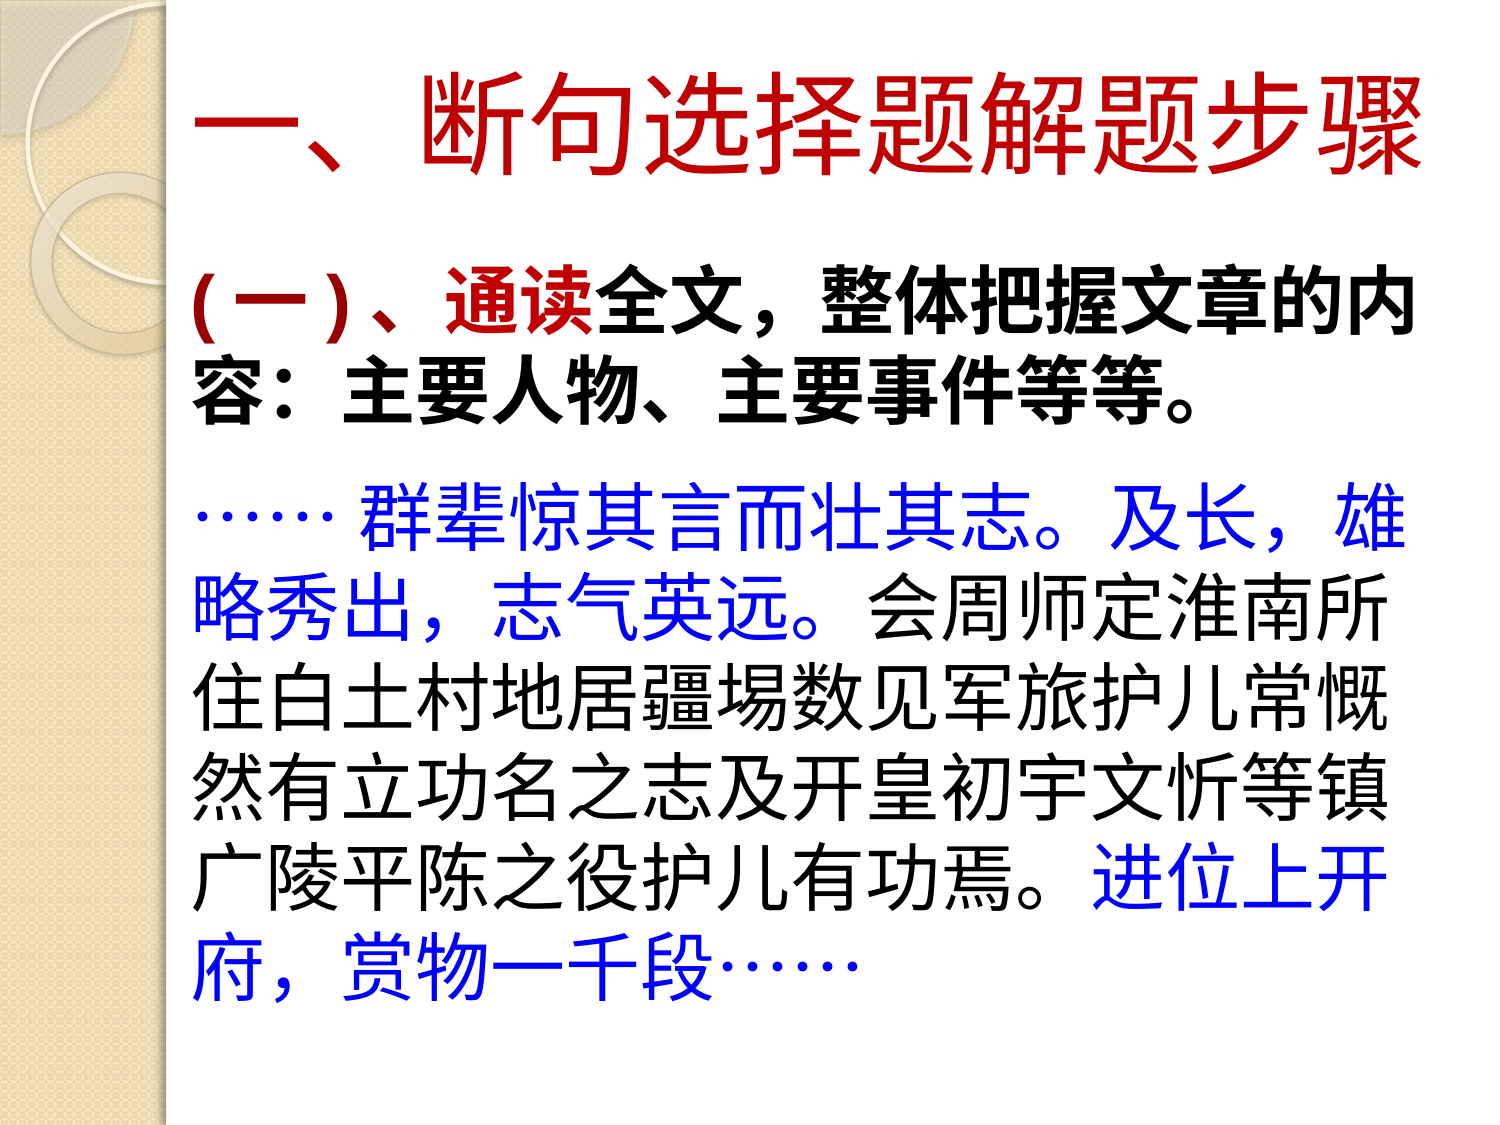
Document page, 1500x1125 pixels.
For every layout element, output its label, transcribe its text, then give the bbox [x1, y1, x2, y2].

text_box (一)、通读全文，整体把握文章的内容：主要人物、主要事件等等。 ……群辈惊其言而壮其志。及长，雄略秀出，志气英远。会周师定淮南所住白土村地居疆埸数见军旅护儿常慨然有立功名之志及开皇初宇文忻等镇广陵平陈之役护儿有功焉。进位上开府，赏物一千段…… [175, 246, 1477, 1125]
text_box 一、断句选择题解题步骤 [175, 46, 1500, 197]
